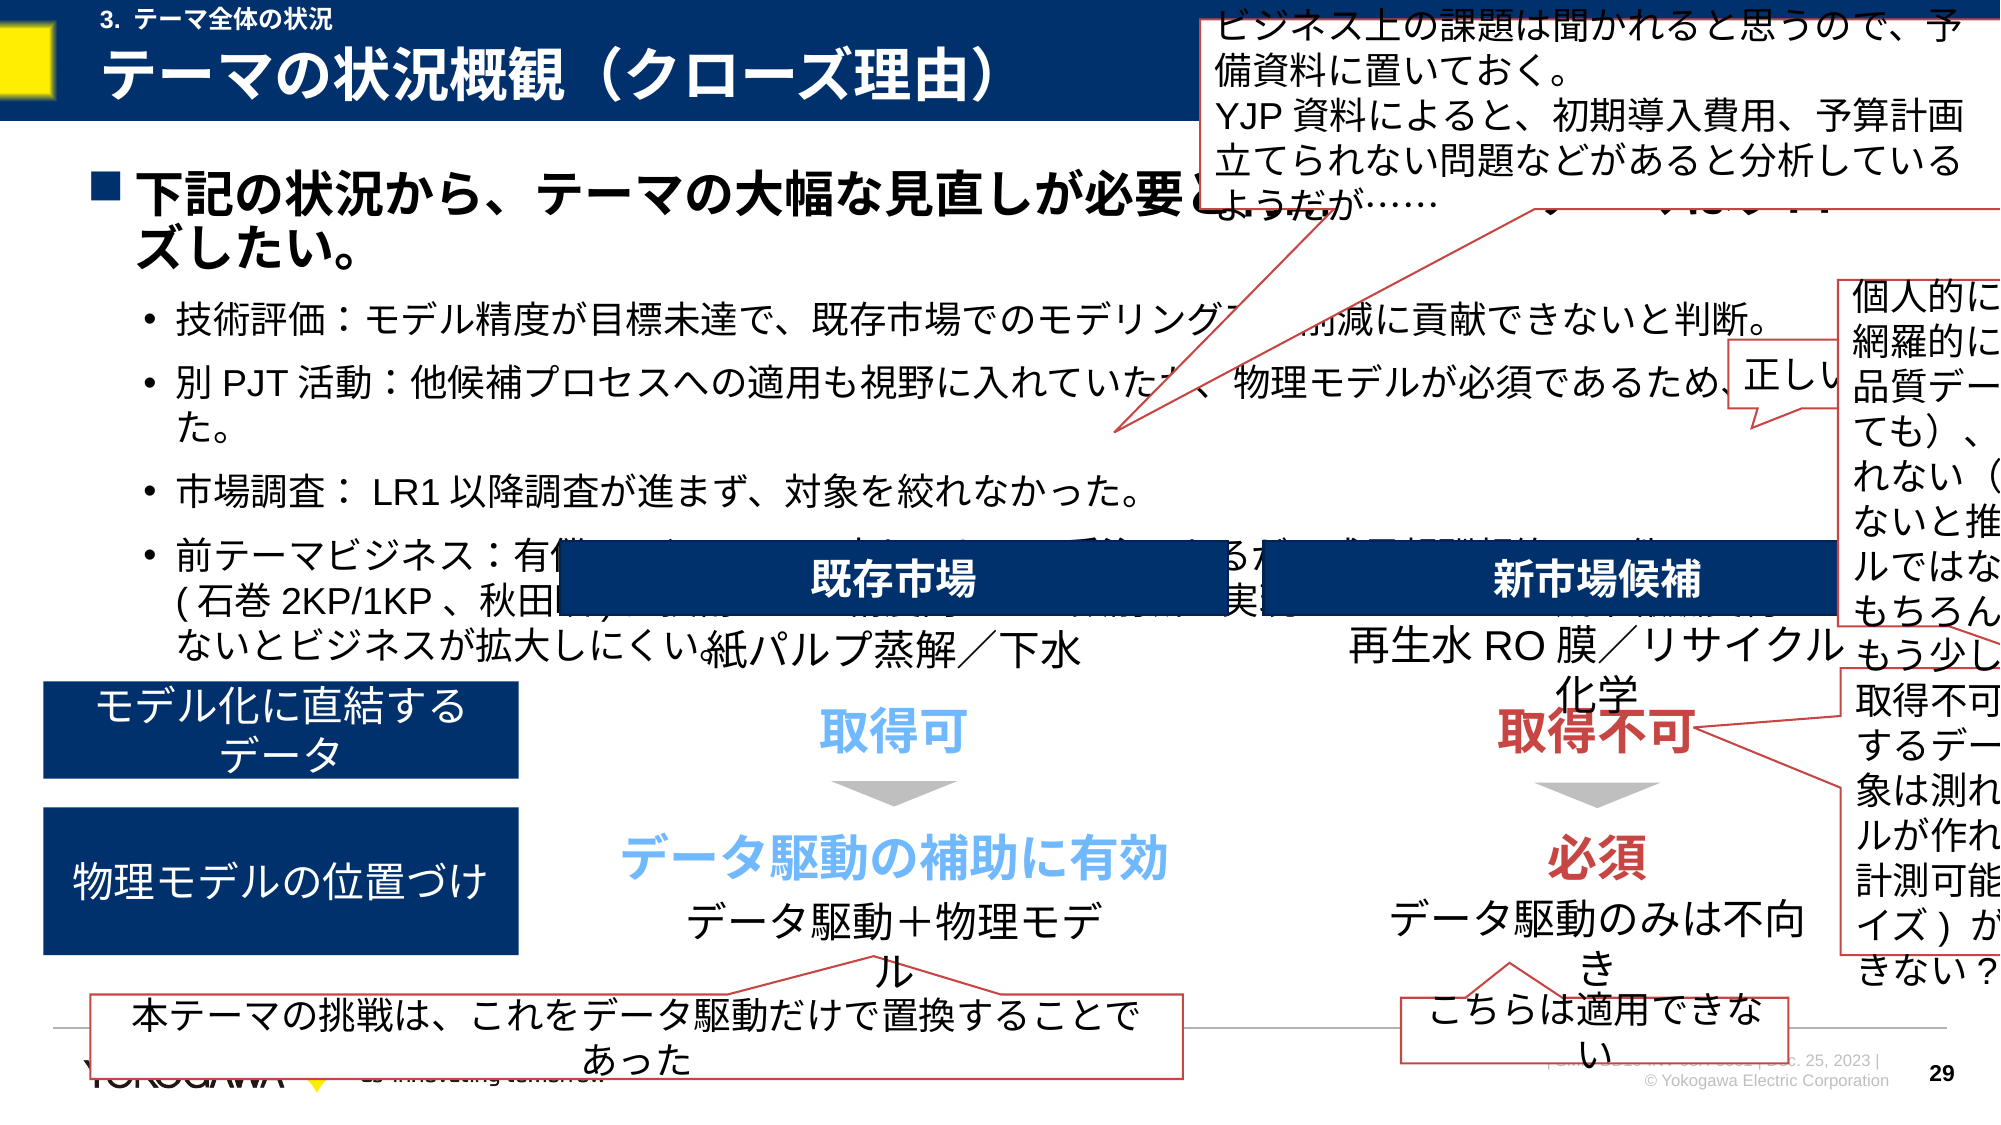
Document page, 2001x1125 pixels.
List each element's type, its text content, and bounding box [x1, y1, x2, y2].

text_box データ駆動＋物理モデル [666, 888, 1122, 1003]
text_box [1533, 781, 1662, 810]
text_box 下記の状況から、テーマの大幅な見直しが必要と判断し、現行テーマはクローズしたい。 技術評価：モデル精度が目標未達で、既存市場でのモデリング工数削減に貢献できないと判断。 別PJT活動：他候補プロセスへの適用も視野に入れていたが、物理モデルが必須であるため、断念した。 市場調査：LR1以降調査が進まず、対象を絞れなかった。 前テーマビジネス：有償FSやシステム売りとしての受注はあるが、成果報酬契約は3件 (石巻2KP/1KP、秋田晒)。技術により精度向上・工数削減を実現したとしても、成果報酬契約がとれないとビジネスが拡大しにくい。 [1265, 211, 1917, 355]
text_box こちらは適用できない [1399, 961, 1790, 1065]
text_box 本テーマの挑戦は、これをデータ駆動だけで置換することであった [89, 993, 1184, 1081]
text_box 取得不可 [1462, 727, 1733, 767]
text_box もう少し考える: 取得不可なのが原因なのか? モデル化に直結するデータが取れなくても、結果としての現象は測れているはずで、それでなぜ統計モデルが作れないのか。 計測可能なデータ量 (変数の数、サンプルサイズ) が少ないので、モデルを一意に特定できない? [1693, 667, 2000, 957]
text_box ビジネス上の課題は聞かれると思うので、予備資料に置いておく。 YJP資料によると、初期導入費用、予算計画立てられない問題などがあると分析しているようだが…… [1113, 18, 2000, 434]
text_box データ駆動のみは不向き [1367, 885, 1828, 1001]
text_box 新市場候補 [1262, 540, 1836, 616]
text_box 再生水RO膜／リサイクル化学 [1316, 611, 1879, 727]
picture [0, 6, 69, 115]
text_box 必須 [1462, 819, 1733, 895]
text_box 下記の状況から、テーマの大幅な見直しが必要と判断し、現行テーマはクローズしたい。 技術評価：モデル精度が目標未達で、既存市場でのモデリング工数削減に貢献できないと判断。 別PJT活動：他候補プロセスへの適用も視野に入れていたが、物理モデルが必須であるため、断念した。 市場調査：LR1以降調査が進まず、対象を絞れなかった。 前テーマビジネス：有償FSやシステム売りとしての受注はあるが、成果報酬契約は3件 (石巻2KP/1KP、秋田晒)。技術により精度向上・工数削減を実現したとしても、成果報酬契約がとれないとビジネスが拡大しにくい。 [72, 161, 1329, 355]
text_box 物理モデルの位置づけ [42, 806, 520, 956]
list 3. テーマ全体の状況 [85, 0, 1267, 43]
text_box データ駆動の補助に有効 [593, 819, 1196, 895]
text_box 正しい? [1727, 338, 1836, 430]
text_box 既存市場 [559, 540, 1229, 616]
text_box 紙パルプ蒸解／下水 [666, 615, 1122, 681]
text_box 取得可 [782, 692, 1006, 767]
slide_number 29 [1904, 1042, 1970, 1103]
title テーマの状況概観（クローズ理由） [84, 35, 1199, 121]
text_box [830, 780, 958, 808]
text_box モデル化に直結するデータ [42, 680, 520, 780]
text_box 個人的には「品質に関係するデータを網羅的に取得できない」だと思います。品質データが変わっても（現象が現れても）、他の受領データには要因が現れない（独立性が高い）から説明できないと推測します。だから、統計モデルではなく、物理モデルが向いてる。もちろんデータ量が少ないのもある。 [1836, 278, 2000, 646]
picture [83, 1055, 617, 1093]
